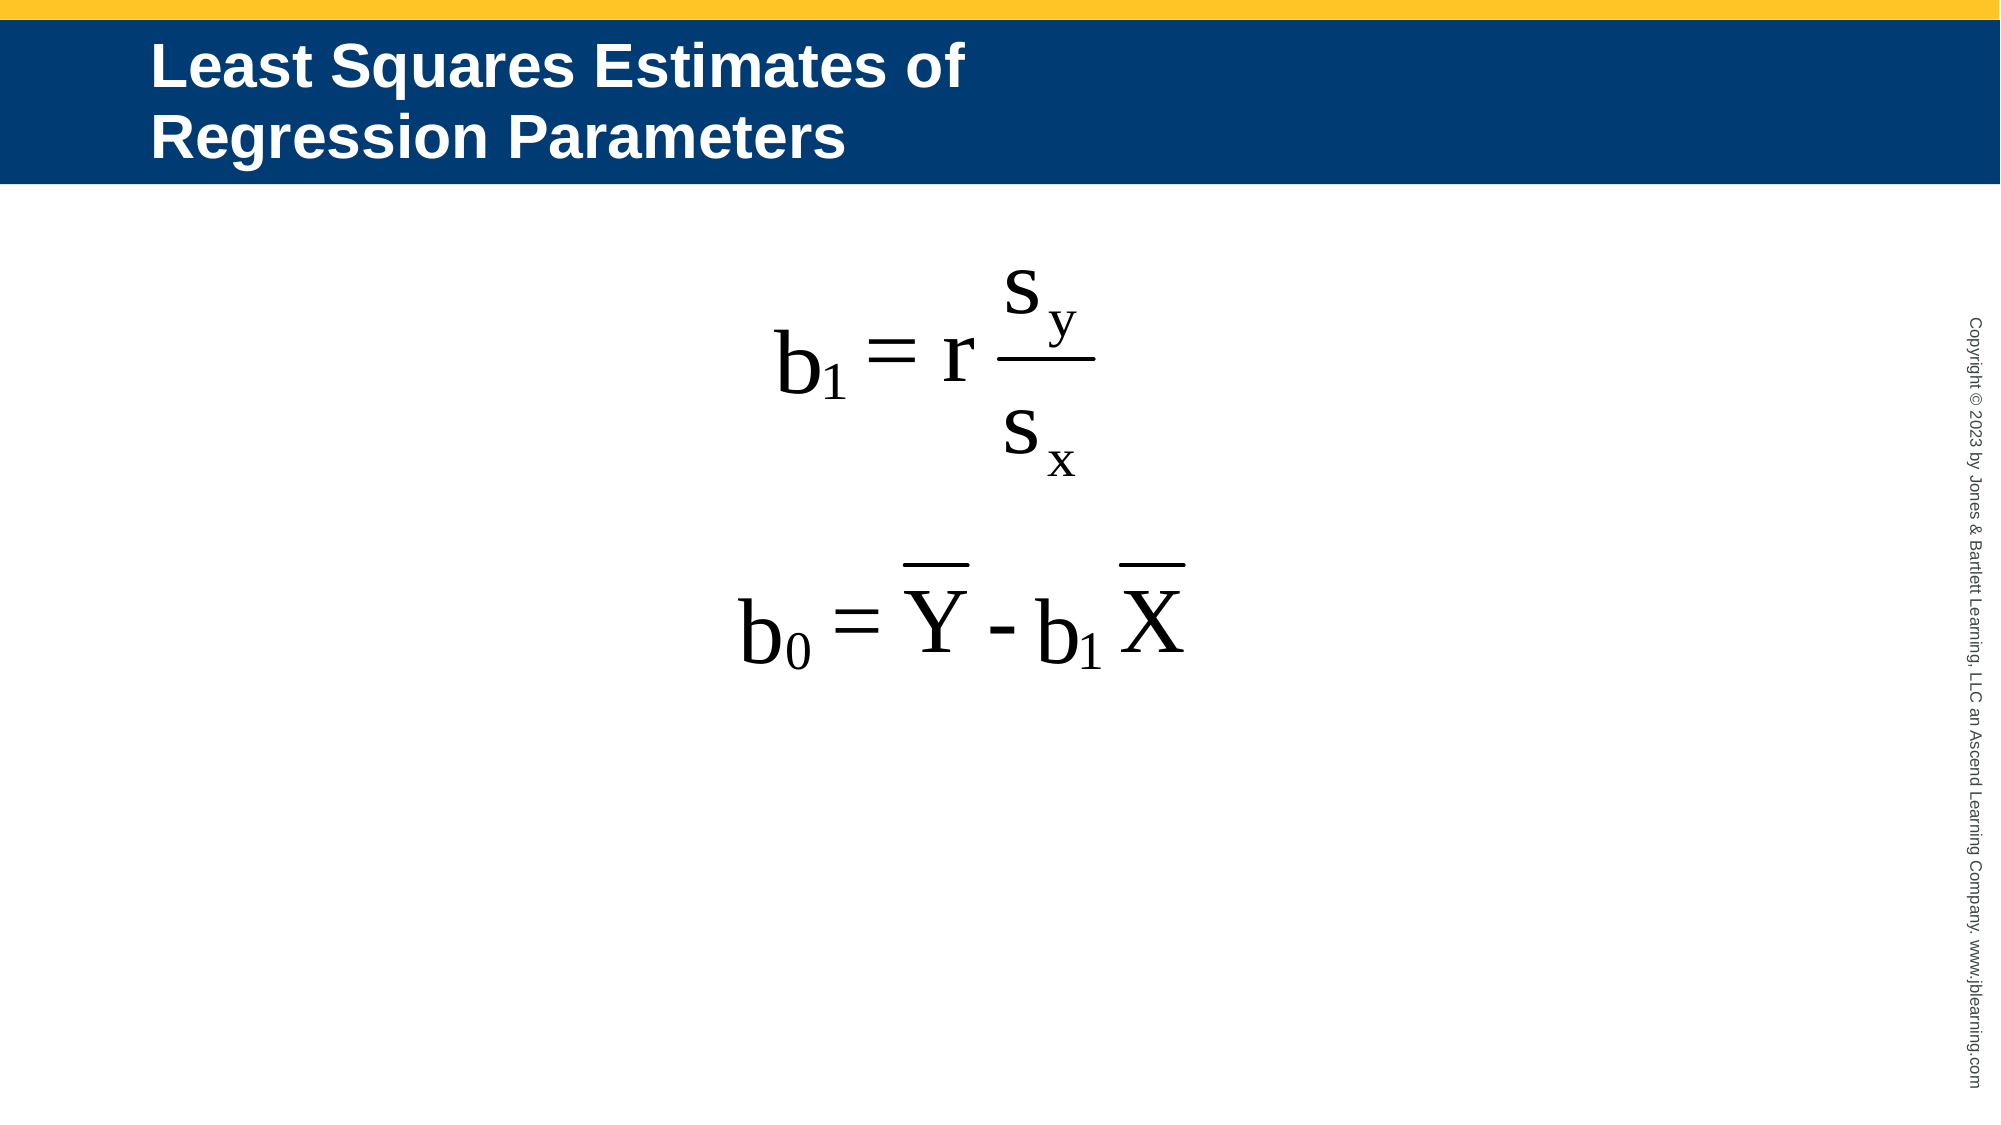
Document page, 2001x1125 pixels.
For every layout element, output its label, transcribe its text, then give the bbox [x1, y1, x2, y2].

title Least Squares Estimates of Regression Parameters [0, 19, 2000, 185]
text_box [760, 222, 1114, 496]
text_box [724, 543, 1200, 691]
